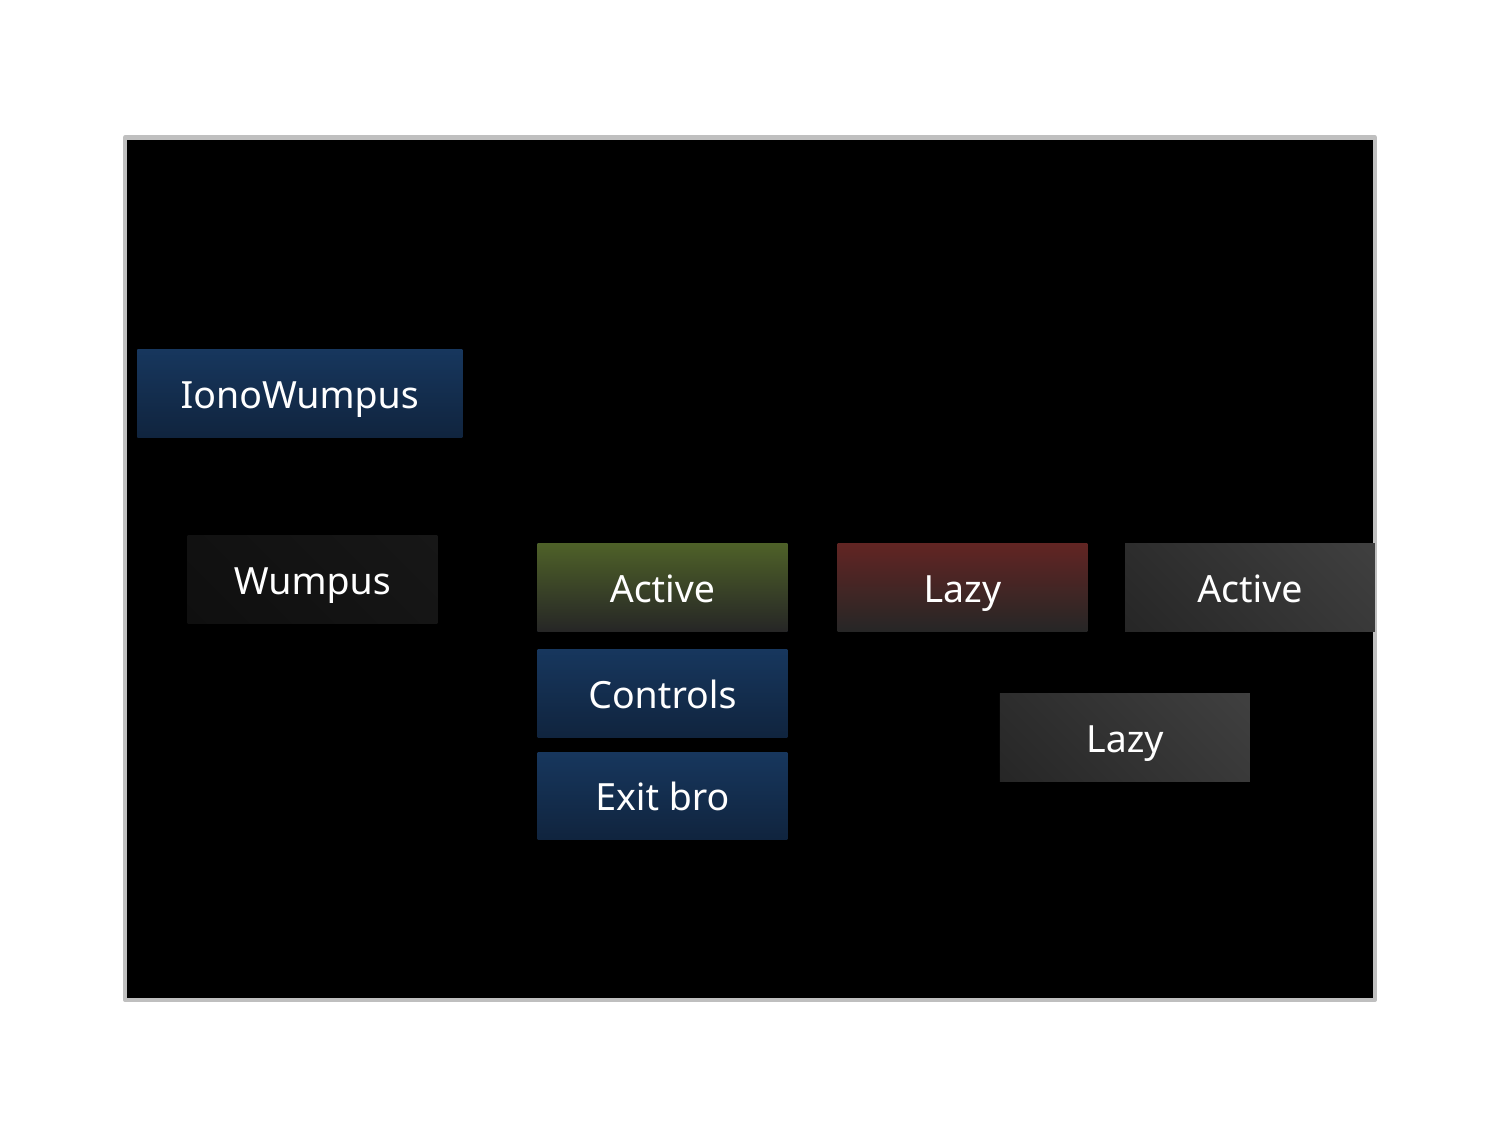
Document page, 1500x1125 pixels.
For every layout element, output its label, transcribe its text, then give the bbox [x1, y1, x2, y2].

text_box Lazy [998, 692, 1252, 783]
text_box Active [1123, 542, 1377, 633]
text_box Lazy [835, 542, 1090, 633]
text_box Exit bro [535, 750, 790, 842]
text_box Controls [535, 648, 790, 740]
text_box [123, 135, 1377, 1002]
text_box Wumpus [185, 534, 440, 625]
text_box IonoWumpus [135, 348, 464, 440]
text_box Active [535, 542, 790, 633]
